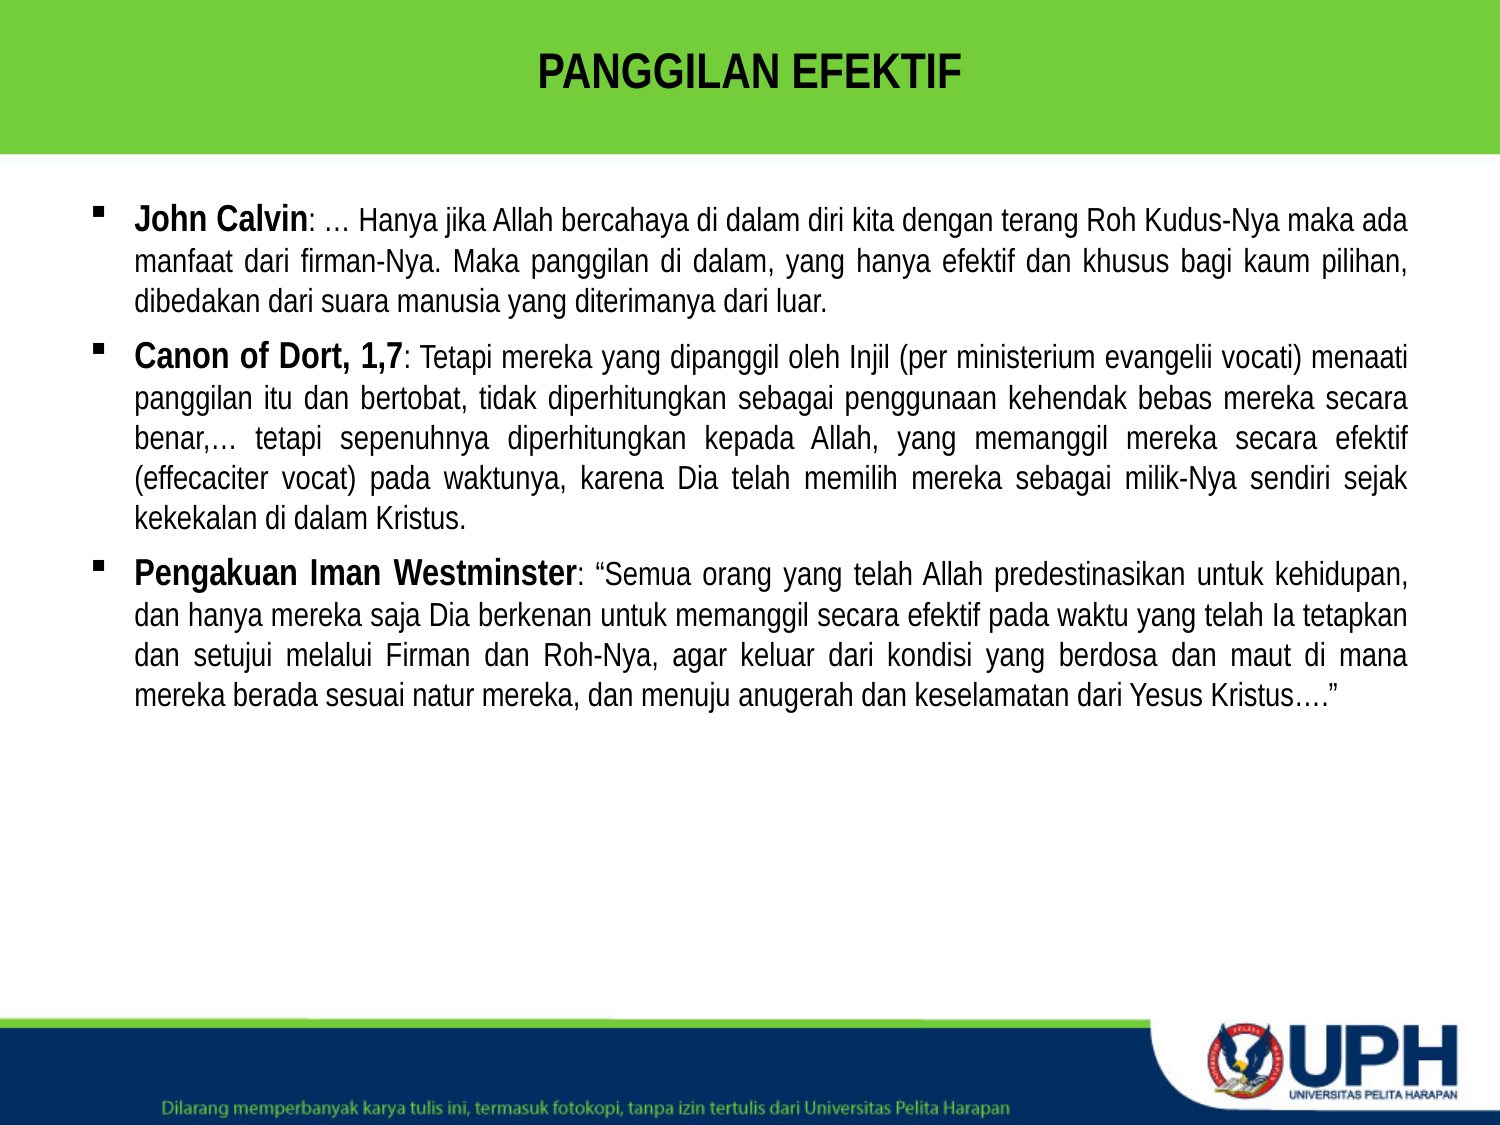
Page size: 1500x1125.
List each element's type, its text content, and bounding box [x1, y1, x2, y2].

list John Calvin: … Hanya jika Allah bercahaya di dalam diri kita dengan terang Roh Kudus-Nya maka ada manfaat dari firman-Nya. Maka panggilan di dalam, yang hanya efektif dan khusus bagi kaum pilihan, dibedakan dari suara manusia yang diterimanya dari luar. Canon of Dort, 1,7: Tetapi mereka yang dipanggil oleh Injil (per ministerium evangelii vocati) menaati panggilan itu dan bertobat, tidak diperhitungkan sebagai penggunaan kehendak bebas mereka secara benar,… tetapi sepenuhnya diperhitungkan kepada Allah, yang memanggil mereka secara efektif (effecaciter vocat) pada waktunya, karena Dia telah memilih mereka sebagai milik-Nya sendiri sejak kekekalan di dalam Kristus. Pengakuan Iman Westminster: “Semua orang yang telah Allah predestinasikan untuk kehidupan, dan hanya mereka saja Dia berkenan untuk memanggil secara efektif pada waktu yang telah Ia tetapkan dan setujui melalui Firman dan Roh-Nya, agar keluar dari kondisi yang berdosa dan maut di mana mereka berada sesuai natur mereka, dan menuju anugerah dan keselamatan dari Yesus Kristus….” [75, 186, 1425, 988]
picture [0, 149, 1500, 1125]
title PANGGILAN EFEKTIF [0, 0, 1500, 149]
